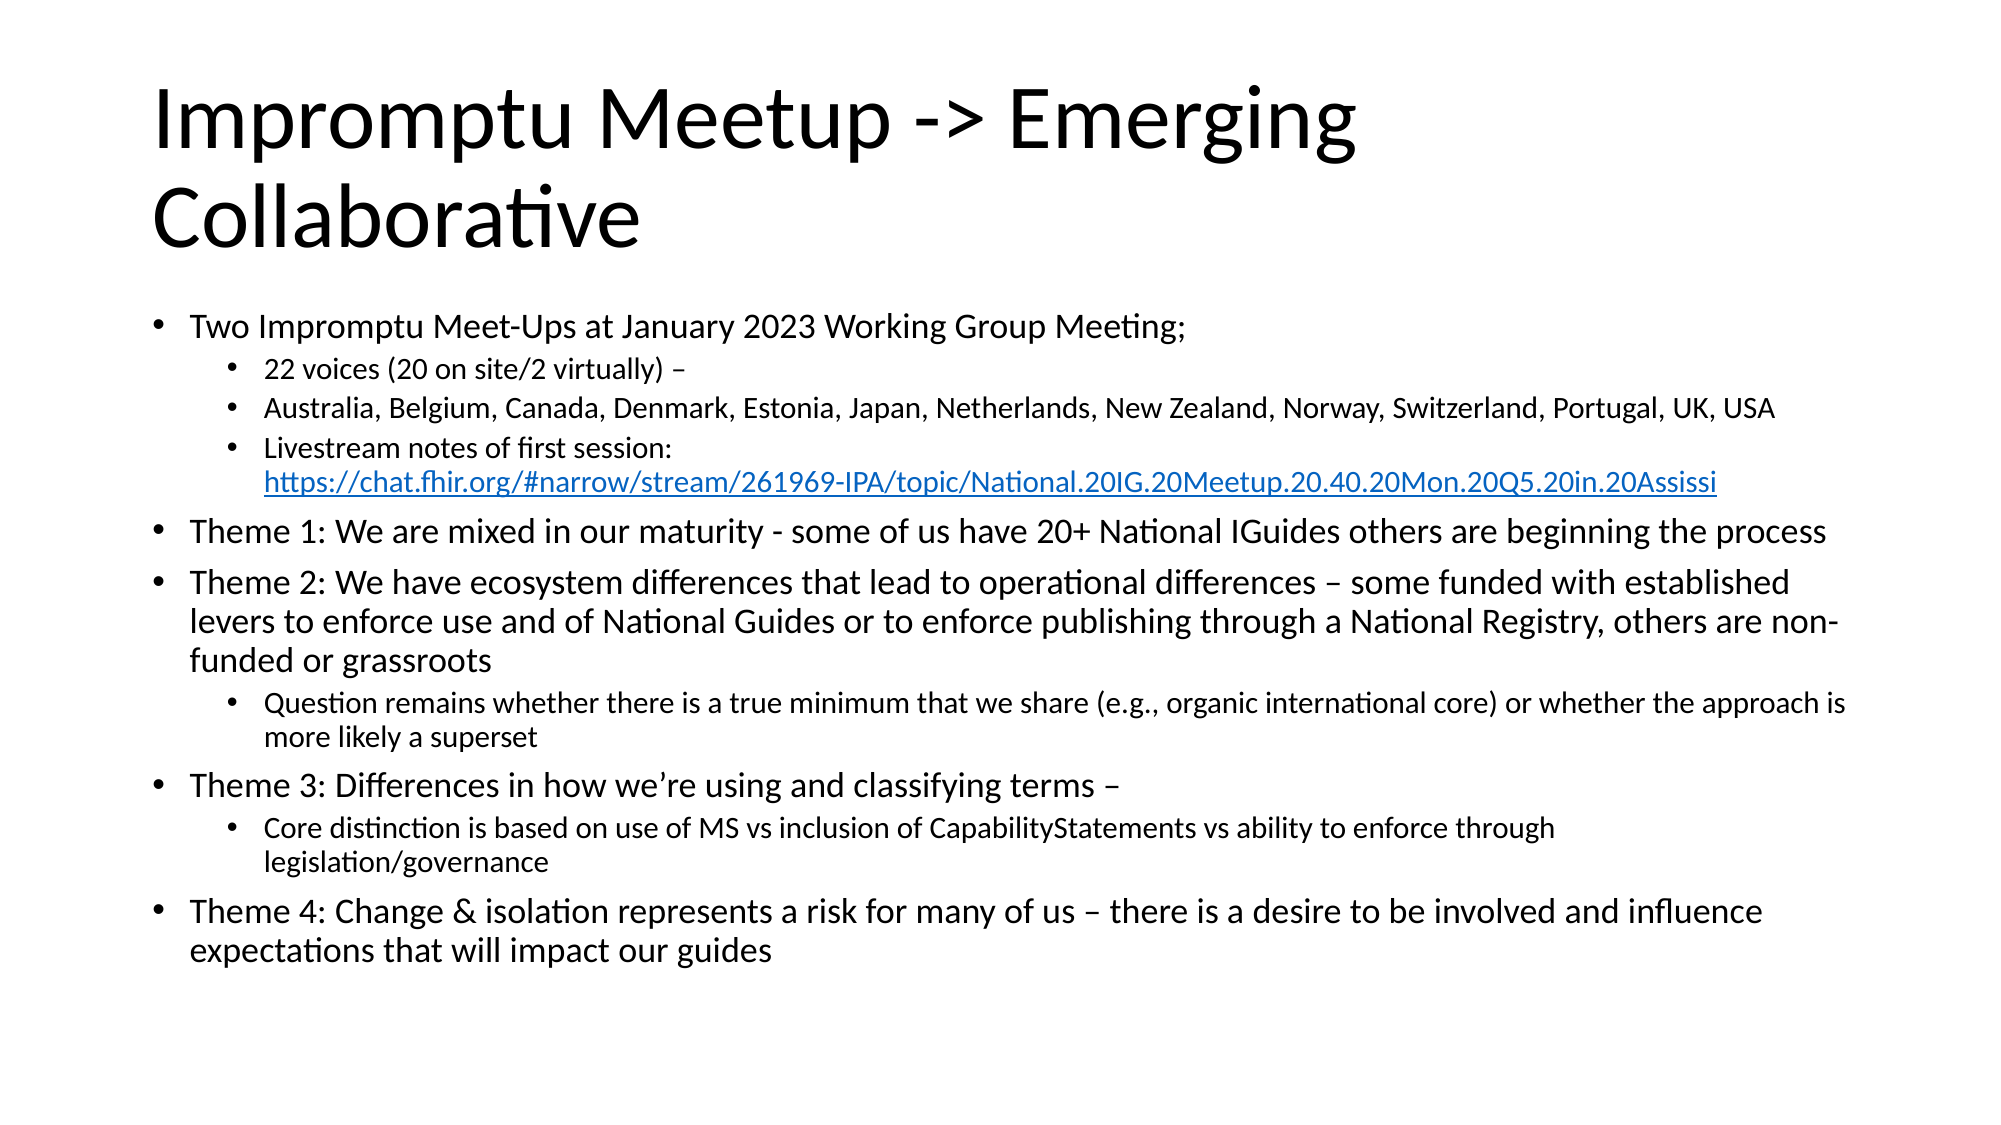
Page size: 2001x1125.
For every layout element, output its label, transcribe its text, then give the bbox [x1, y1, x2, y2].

title Impromptu Meetup -> Emerging Collaborative [137, 59, 1863, 278]
list Two Impromptu Meet-Ups at January 2023 Working Group Meeting; 22 voices (20 on site/2 virtually) – Australia, Belgium, Canada, Denmark, Estonia, Japan, Netherlands, New Zealand, Norway, Switzerland, Portugal, UK, USA Livestream notes of first session: https://chat.fhir.org/#narrow/stream/261969-IPA/topic/National.20IG.20Meetup.20.40.20Mon.20Q5.20in.20Assissi Theme 1: We are mixed in our maturity - some of us have 20+ National IGuides others are beginning the process Theme 2: We have ecosystem differences that lead to operational differences – some funded with established levers to enforce use and of National Guides or to enforce publishing through a National Registry, others are non-funded or grassroots Question remains whether there is a true minimum that we share (e.g., organic international core) or whether the approach is more likely a superset Theme 3: Differences in how we’re using and classifying terms – Core distinction is based on use of MS vs inclusion of CapabilityStatements vs ability to enforce through legislation/governance Theme 4: Change & isolation represents a risk for many of us – there is a desire to be involved and influence expectations that will impact our guides [137, 299, 1863, 1014]
